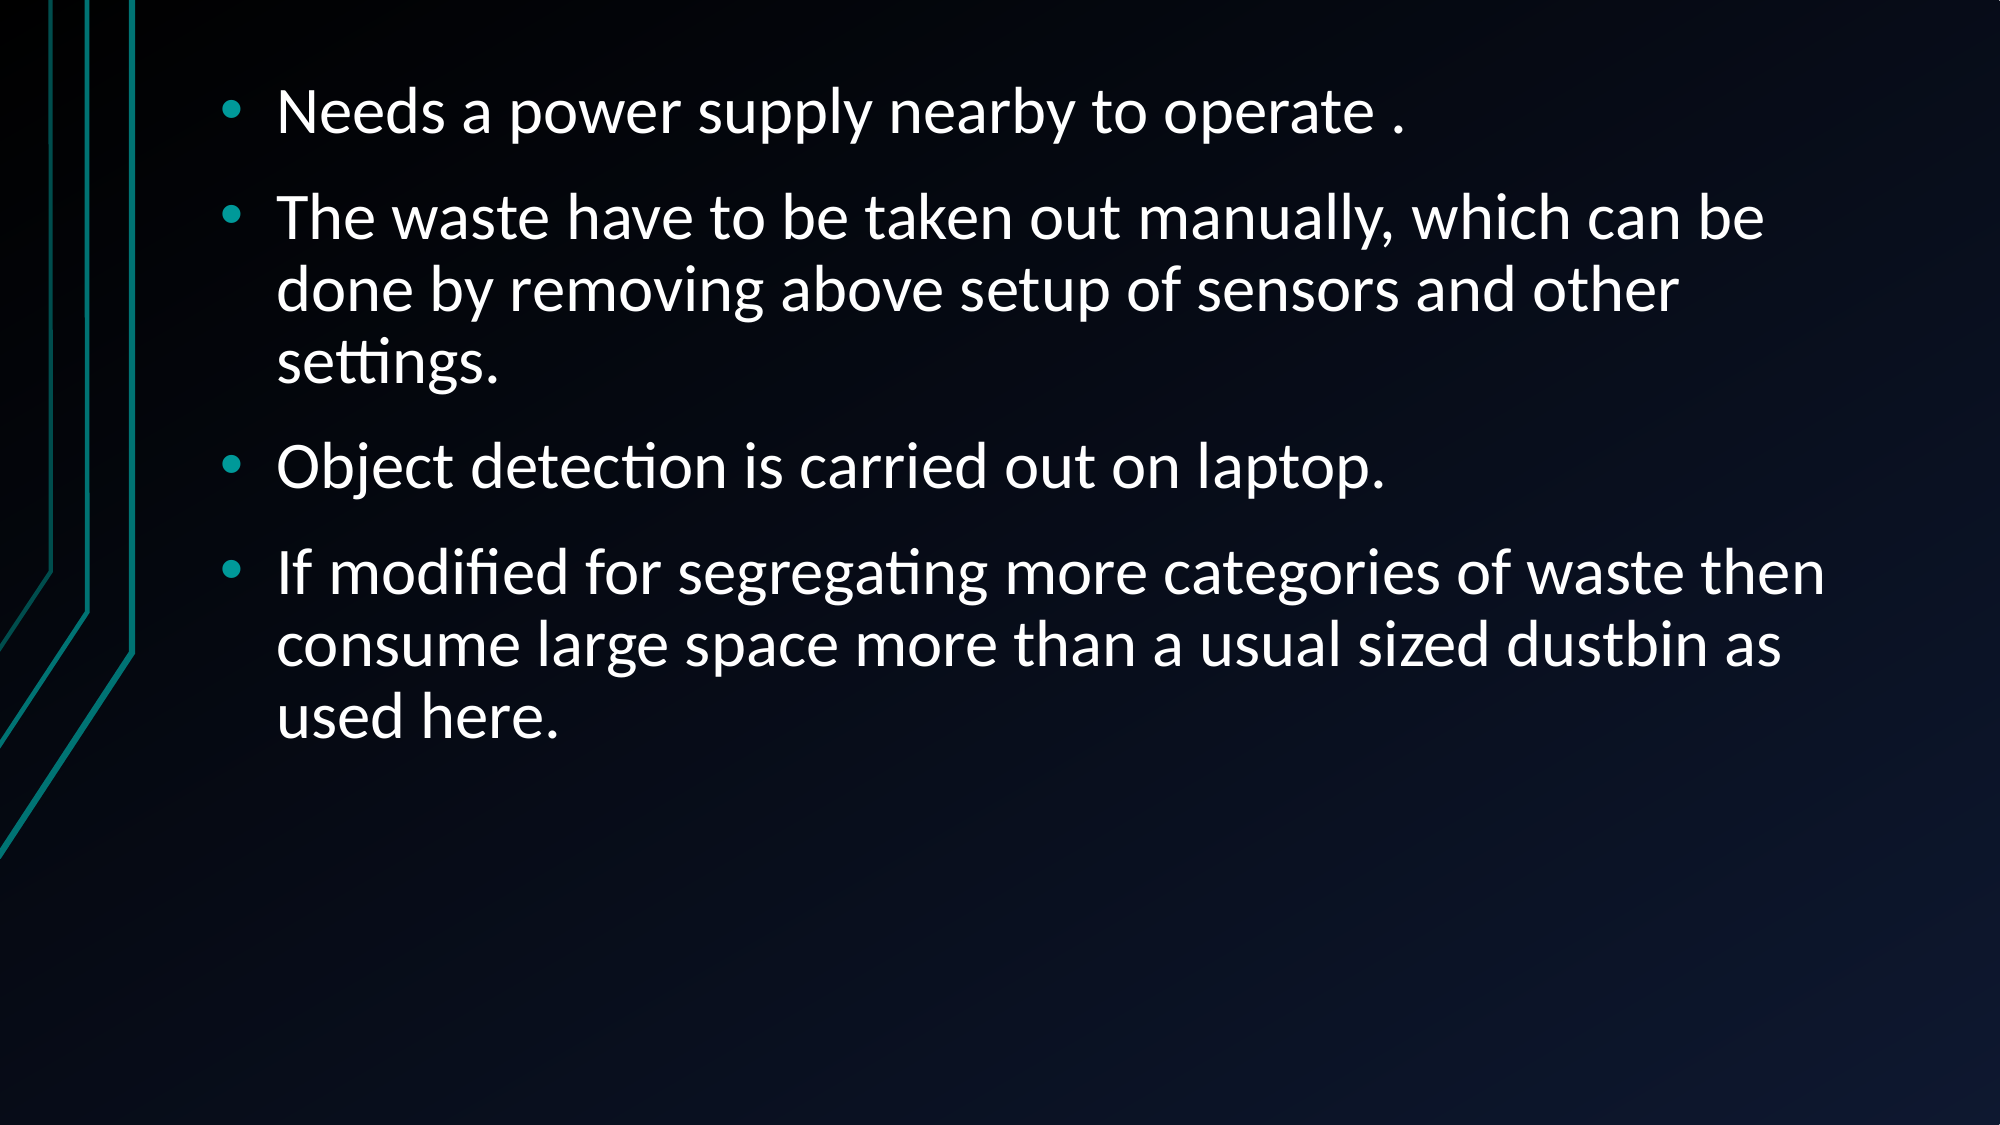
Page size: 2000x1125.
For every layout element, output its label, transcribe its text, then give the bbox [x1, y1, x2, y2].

list Needs a power supply nearby to operate . The waste have to be taken out manually, which can be done by removing above setup of sensors and other settings. Object detection is carried out on laptop. If modified for segregating more categories of waste then consume large space more than a usual sized dustbin as used here. [199, 66, 1933, 1013]
